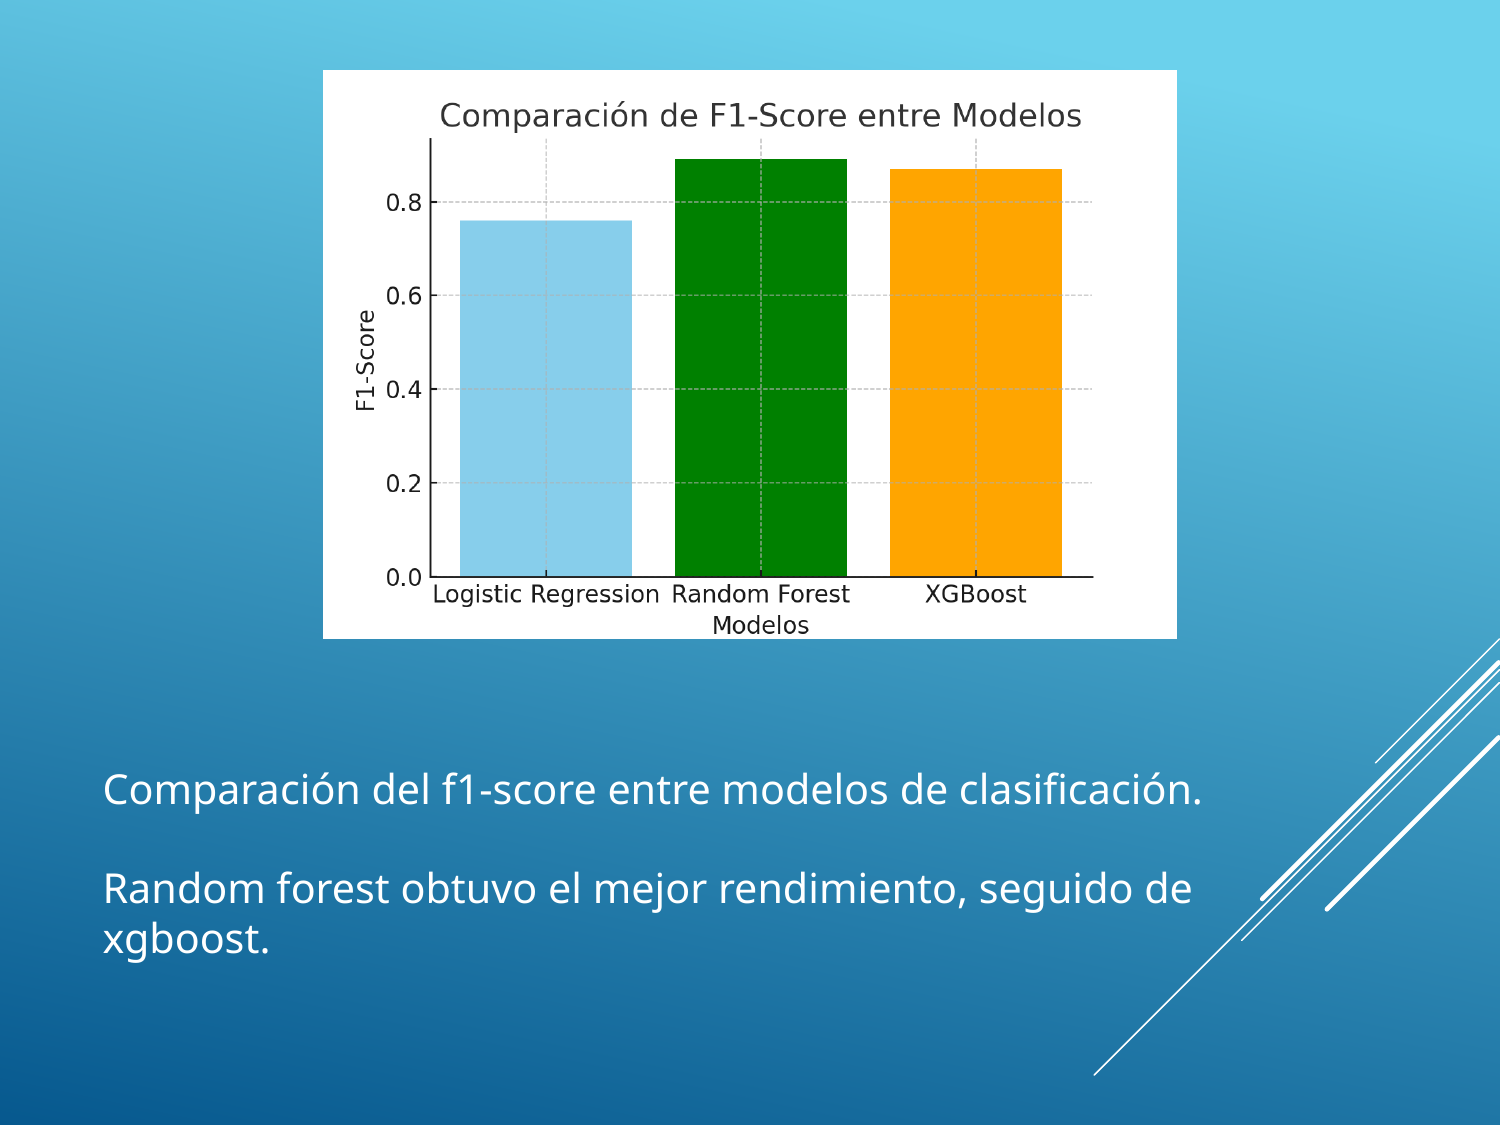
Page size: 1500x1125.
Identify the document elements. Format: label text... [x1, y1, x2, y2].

title Comparación del f1-score entre modelos de clasificación. Random forest obtuvo el mejor rendimiento, seguido de xgboost. [87, 737, 1254, 988]
picture [323, 69, 1177, 640]
